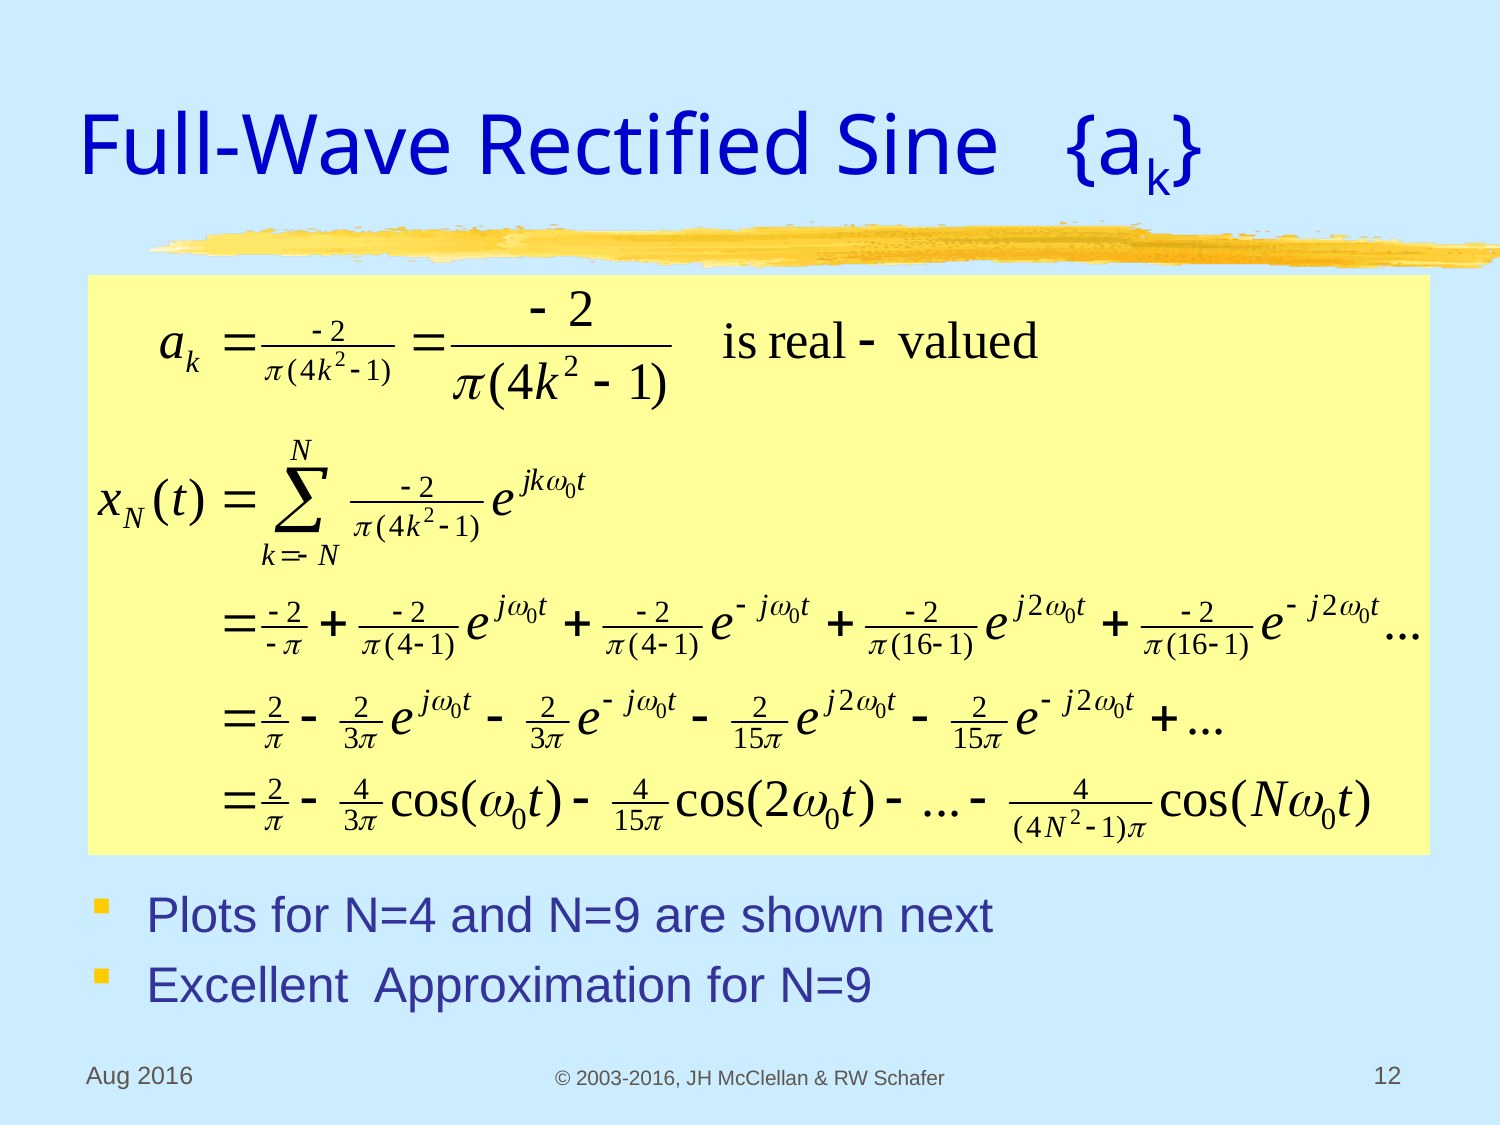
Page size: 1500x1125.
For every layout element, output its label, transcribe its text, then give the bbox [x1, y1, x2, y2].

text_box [87, 274, 1431, 856]
picture [150, 215, 1500, 279]
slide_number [70, 1021, 384, 1098]
list Plots for N=4 and N=9 are shown next Excellent Approximation for N=9 [74, 874, 1417, 994]
title Full-Wave Rectified Sine {ak} [62, 24, 1459, 213]
slide_number 12 [1103, 1021, 1417, 1098]
footer © 2003-2016, JH McClellan & RW Schafer [512, 1021, 988, 1098]
